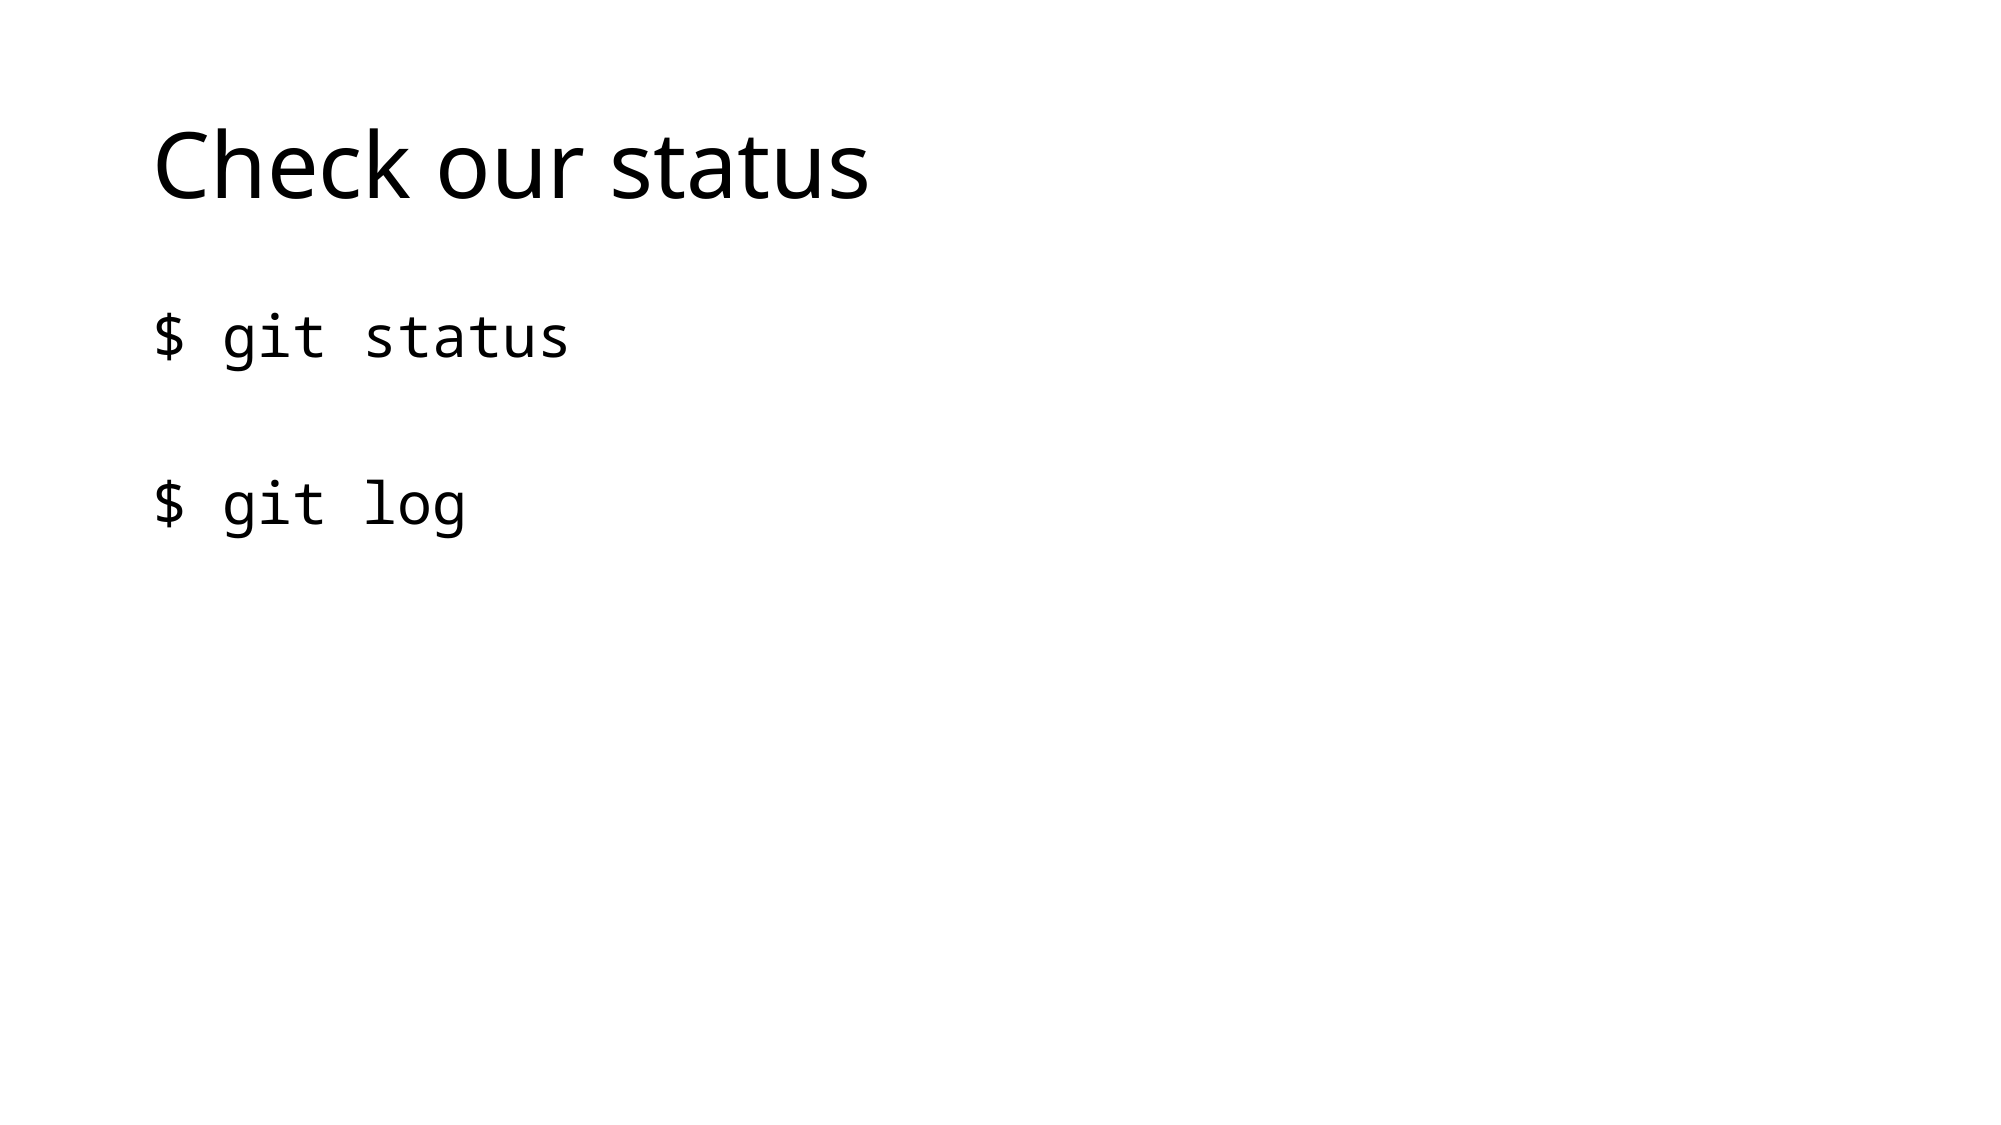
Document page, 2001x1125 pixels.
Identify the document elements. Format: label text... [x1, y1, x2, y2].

title Check our status [137, 59, 1863, 278]
list $ git status $ git log [137, 299, 1863, 1014]
